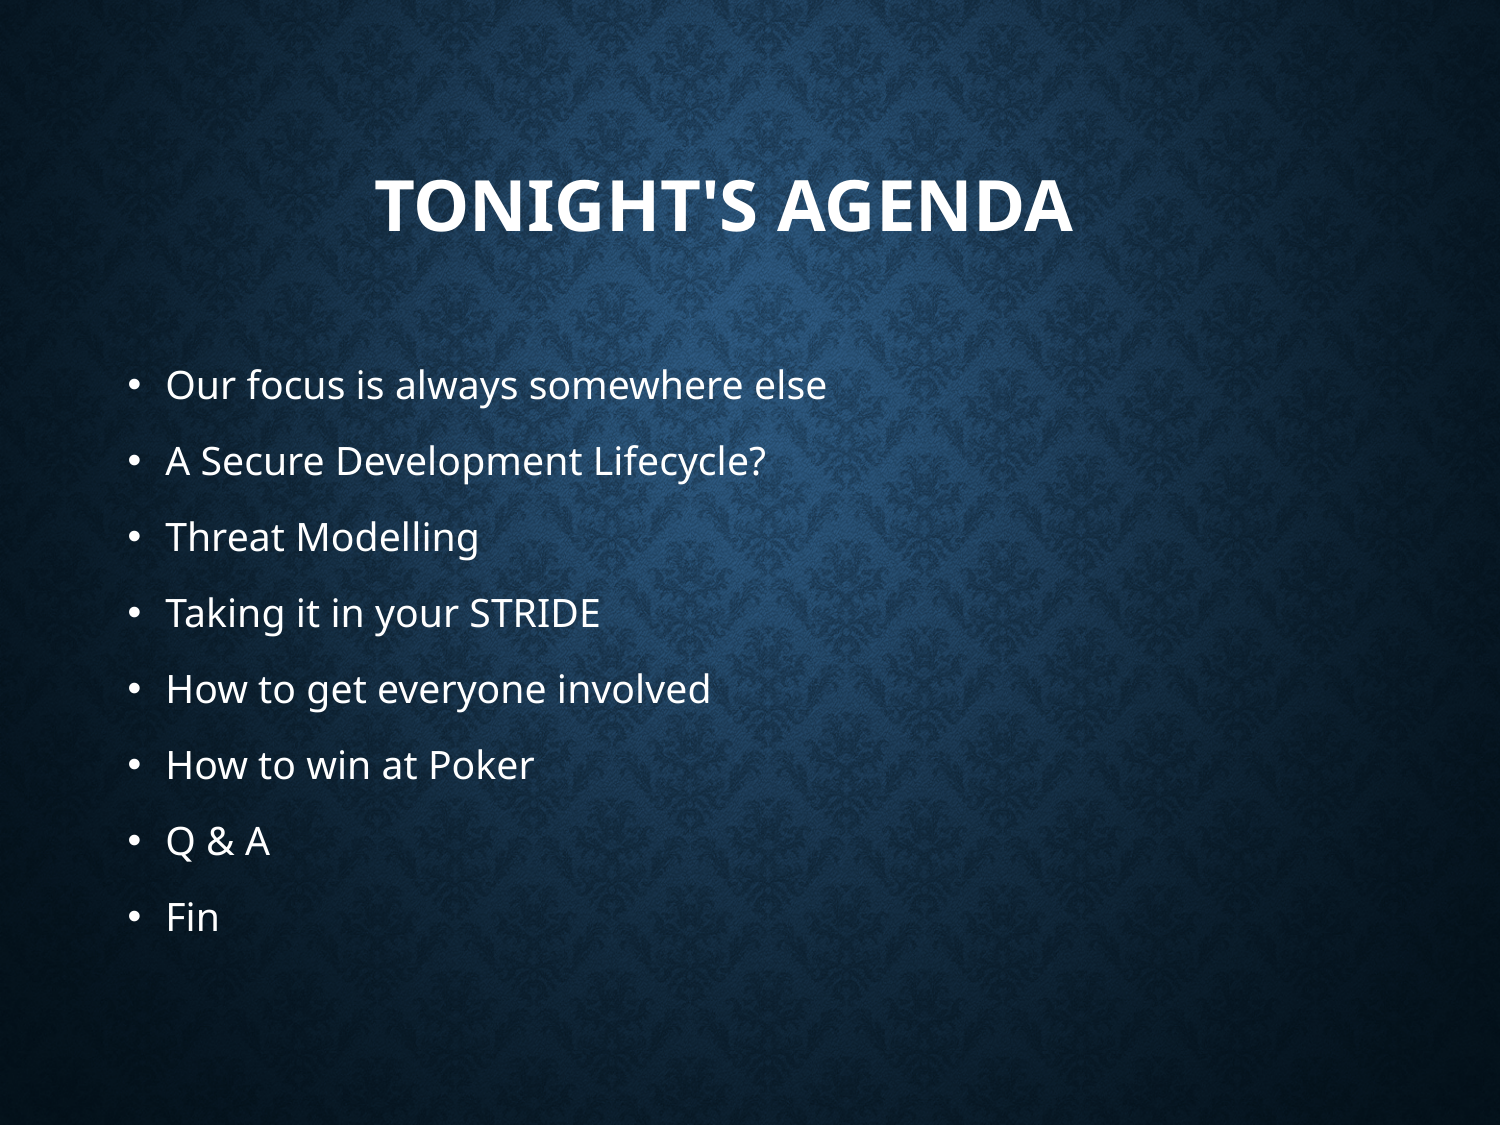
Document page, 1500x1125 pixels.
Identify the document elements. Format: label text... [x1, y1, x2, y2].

title Tonight's agenda [112, 99, 1387, 318]
list Our focus is always somewhere else A Secure Development Lifecycle? Threat Modelling Taking it in your STRIDE How to get everyone involved How to win at Poker Q & A Fin [112, 343, 1387, 950]
